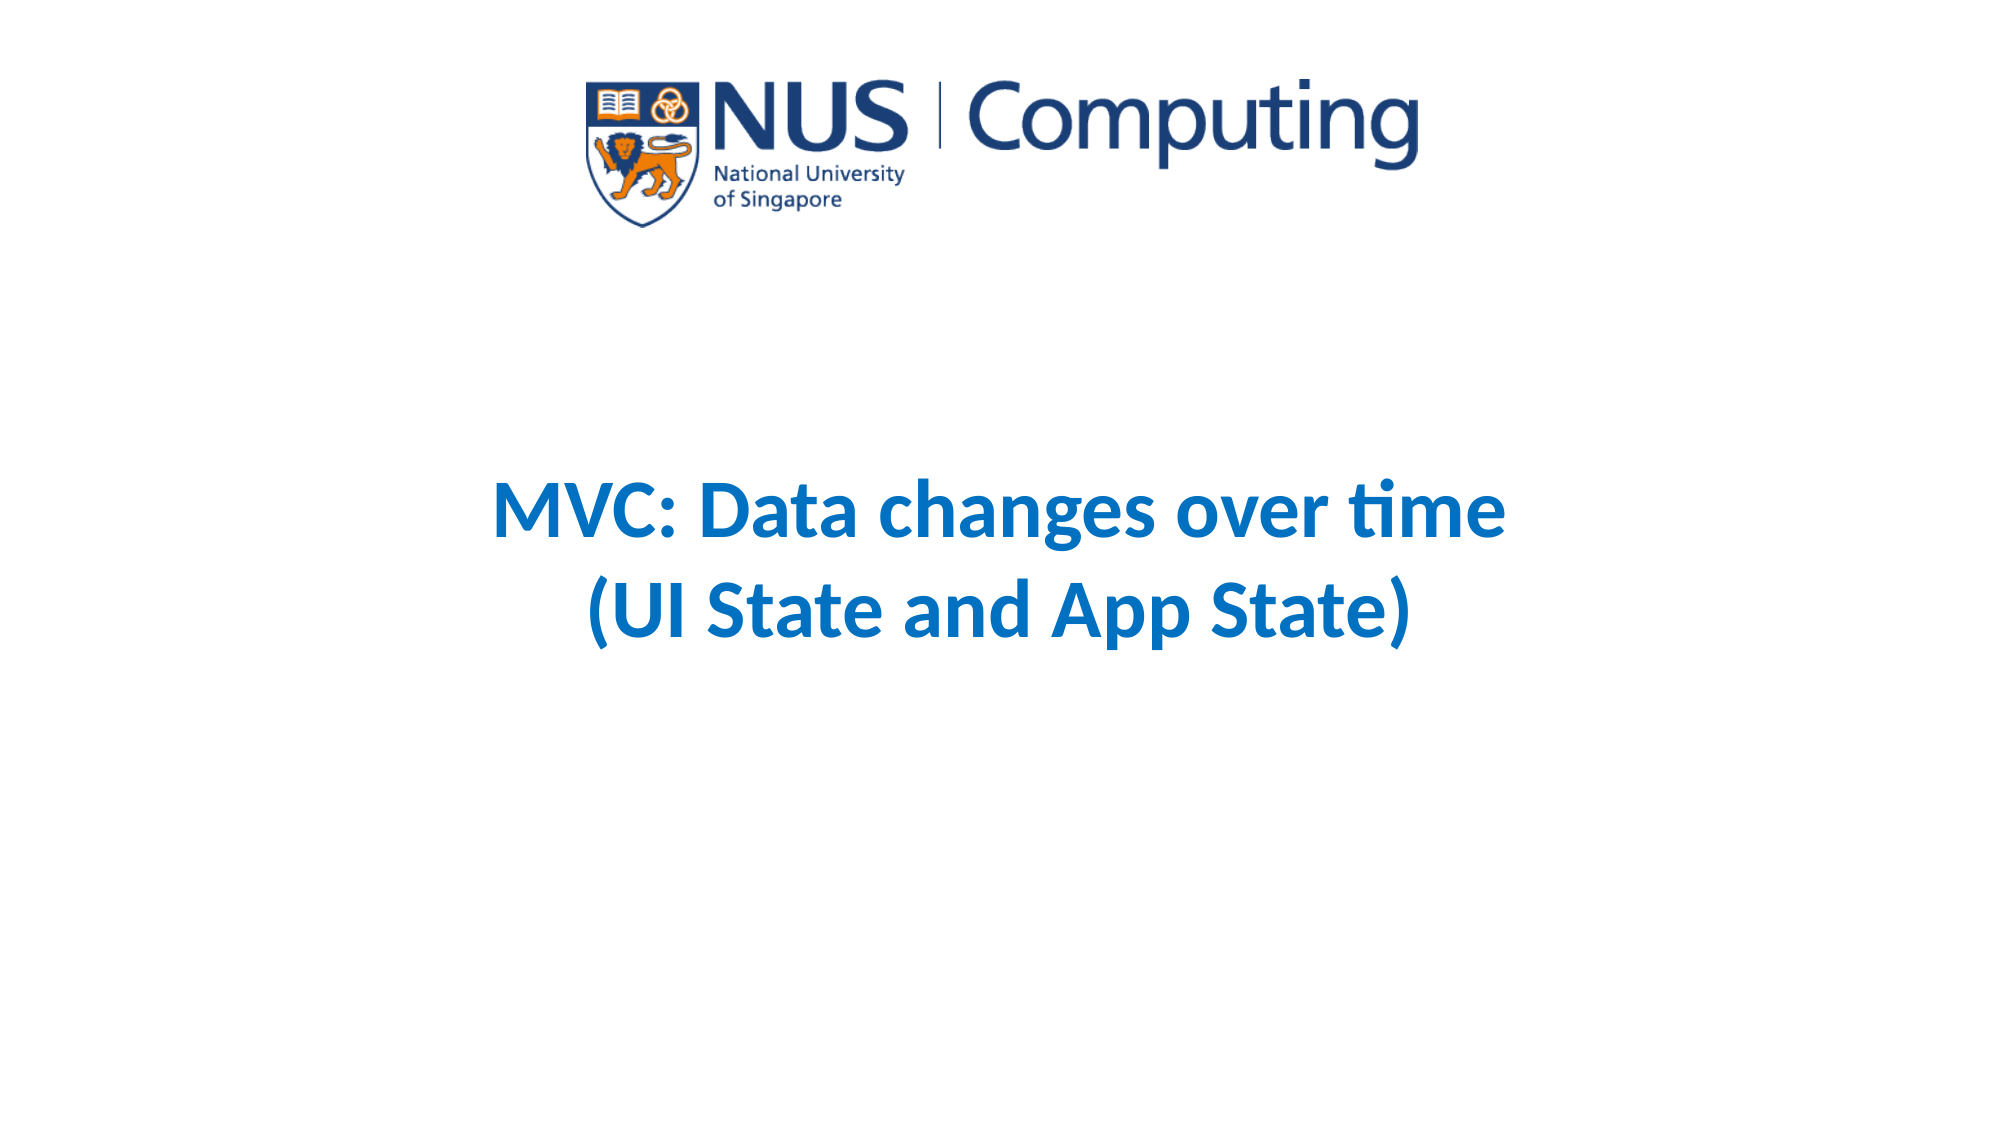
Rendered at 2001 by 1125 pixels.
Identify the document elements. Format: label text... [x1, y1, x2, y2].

picture [586, 79, 1418, 228]
text_box MVC: Data changes over time (UI State and App State) [309, 446, 1691, 662]
